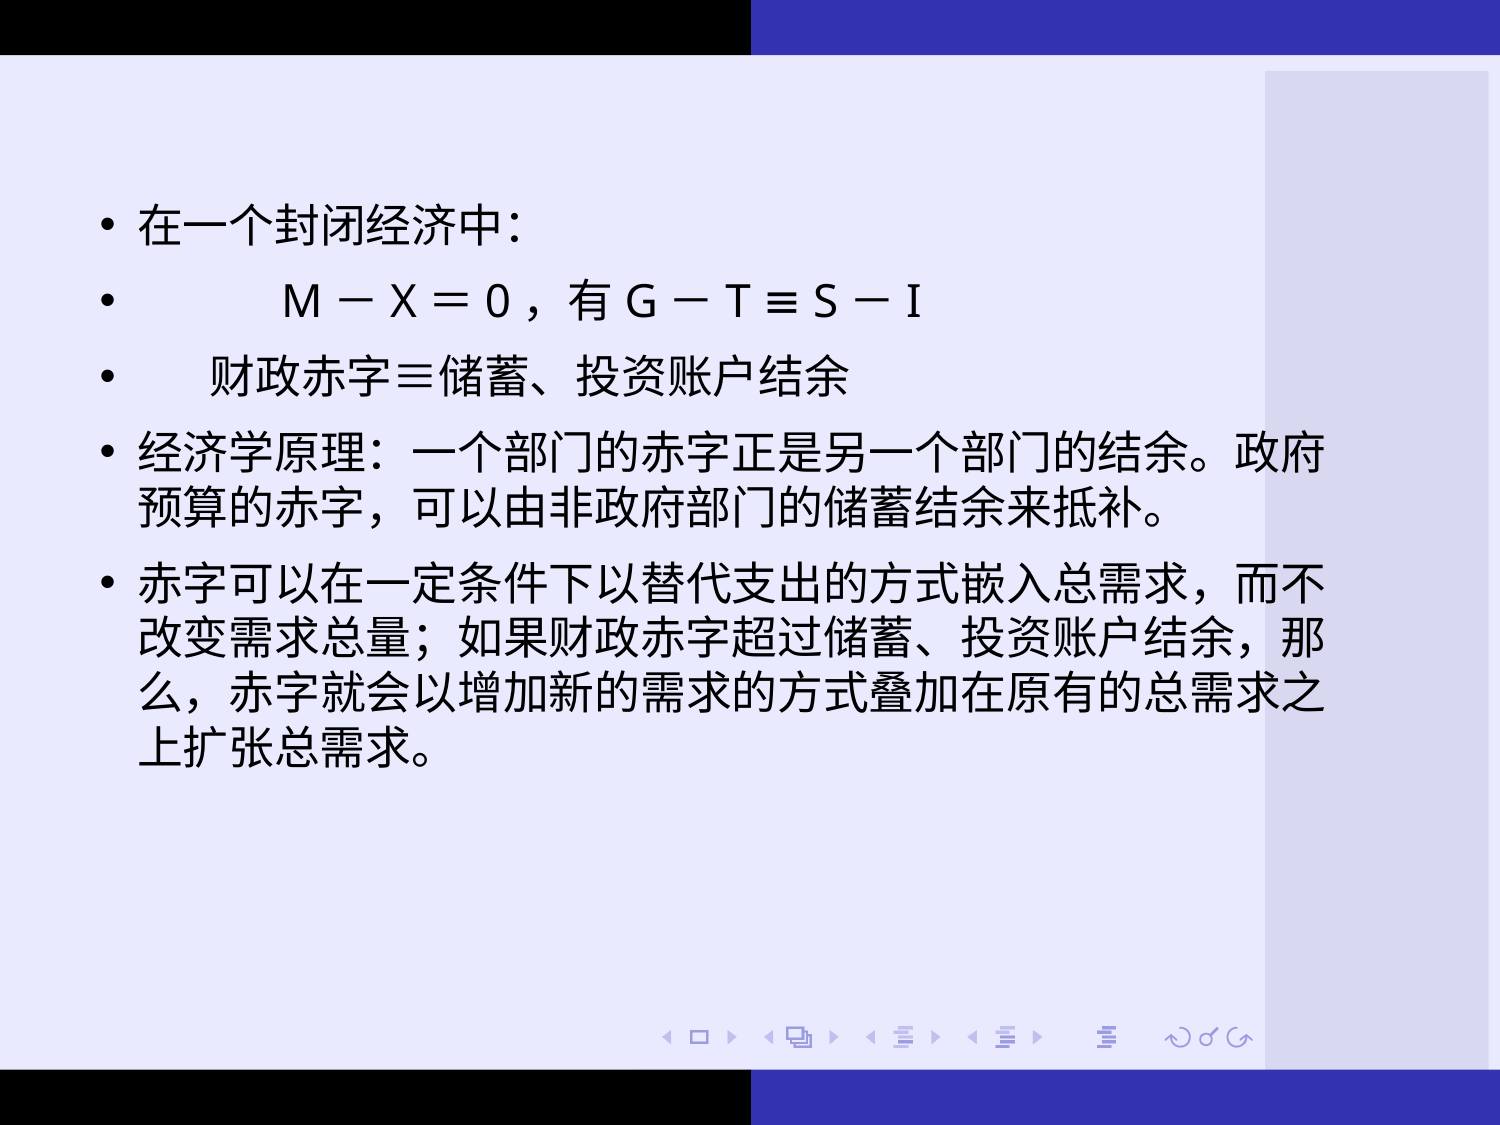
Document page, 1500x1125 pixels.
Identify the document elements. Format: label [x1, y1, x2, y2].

text_box [0, 0, 1500, 1125]
